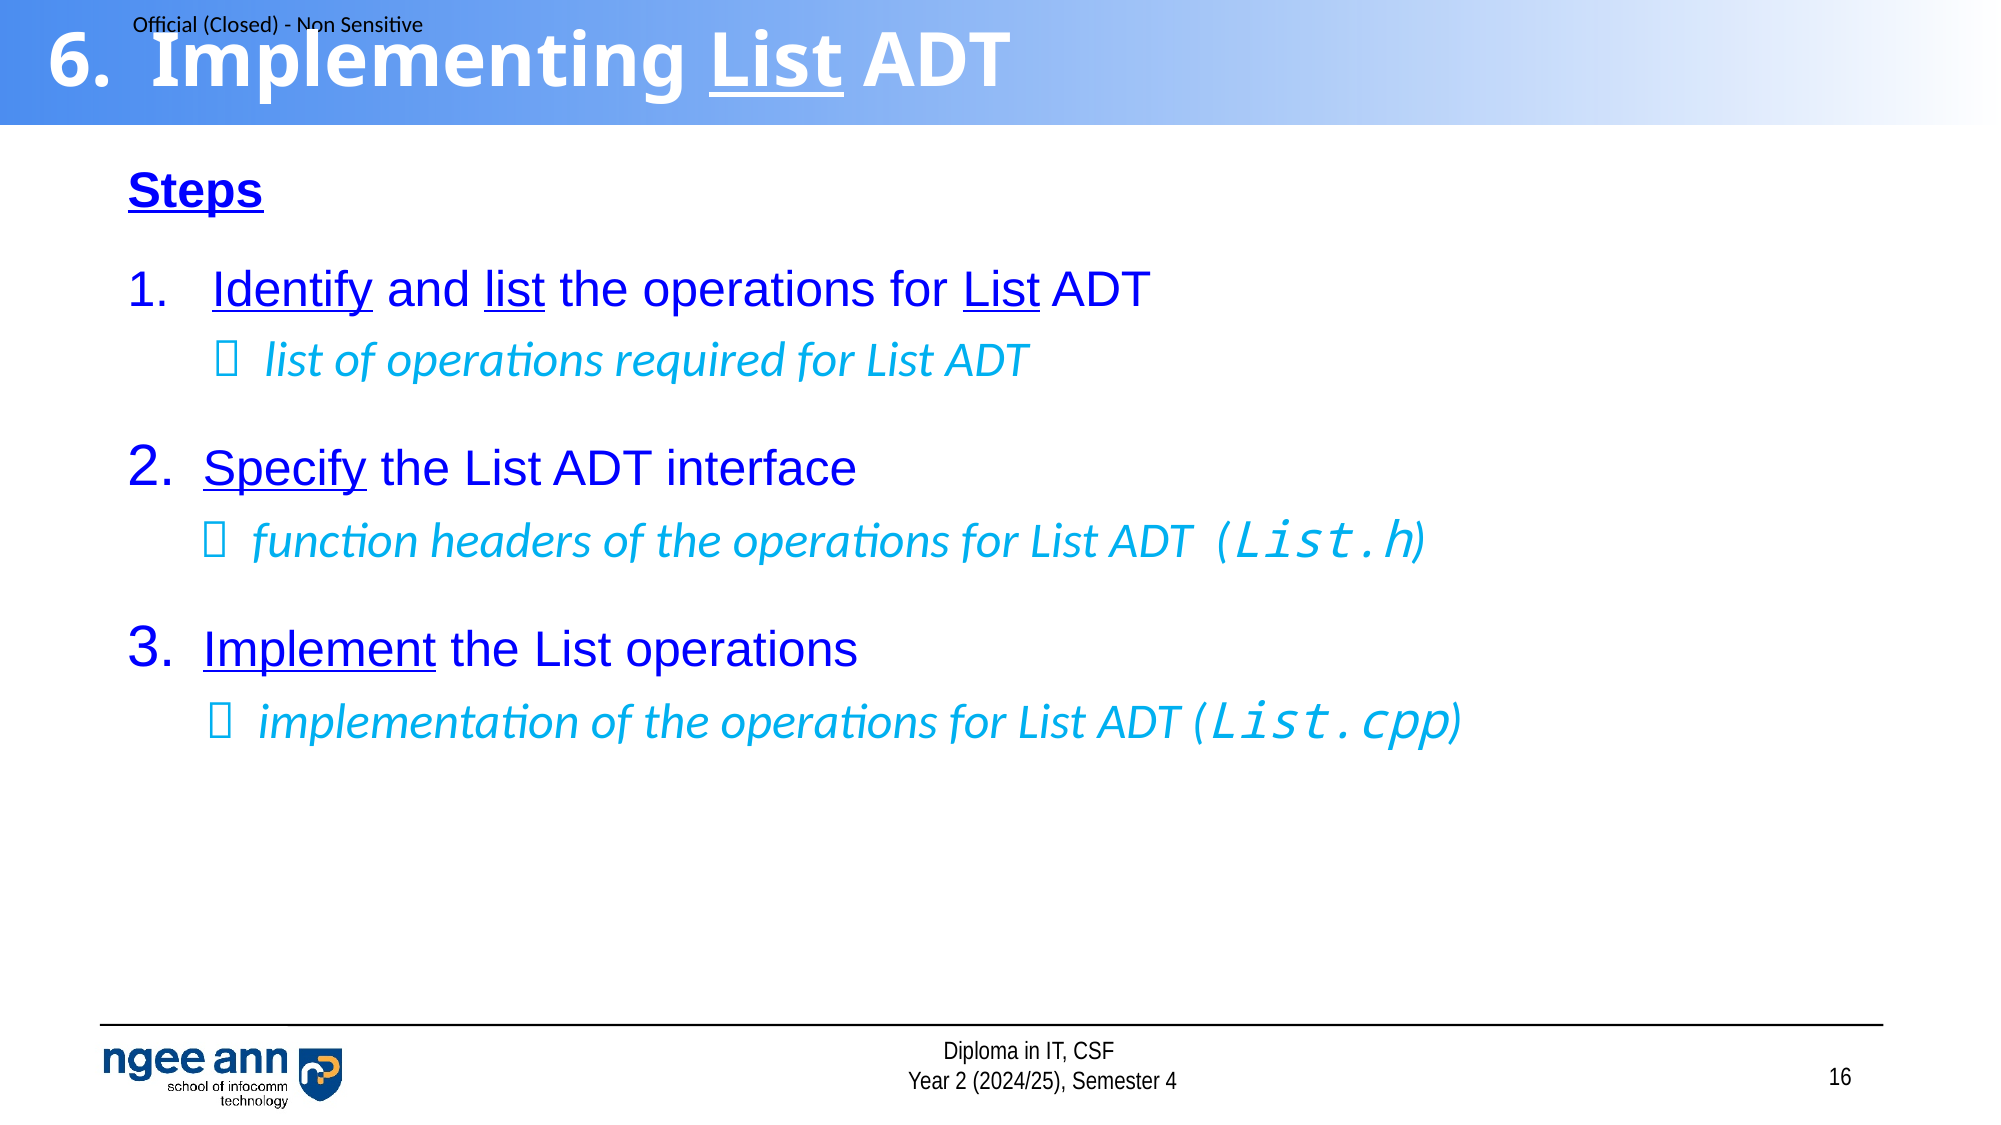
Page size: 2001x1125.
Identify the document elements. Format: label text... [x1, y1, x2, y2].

picture [84, 1031, 360, 1123]
list Steps Identify and list the operations for List ADT  list of operations required for List ADT Specify the List ADT interface  function headers of the operations for List ADT (List.h) Implement the List operations  implementation of the operations for List ADT (List.cpp) [112, 149, 1750, 1025]
title 6. Implementing List ADT [31, 0, 2000, 115]
